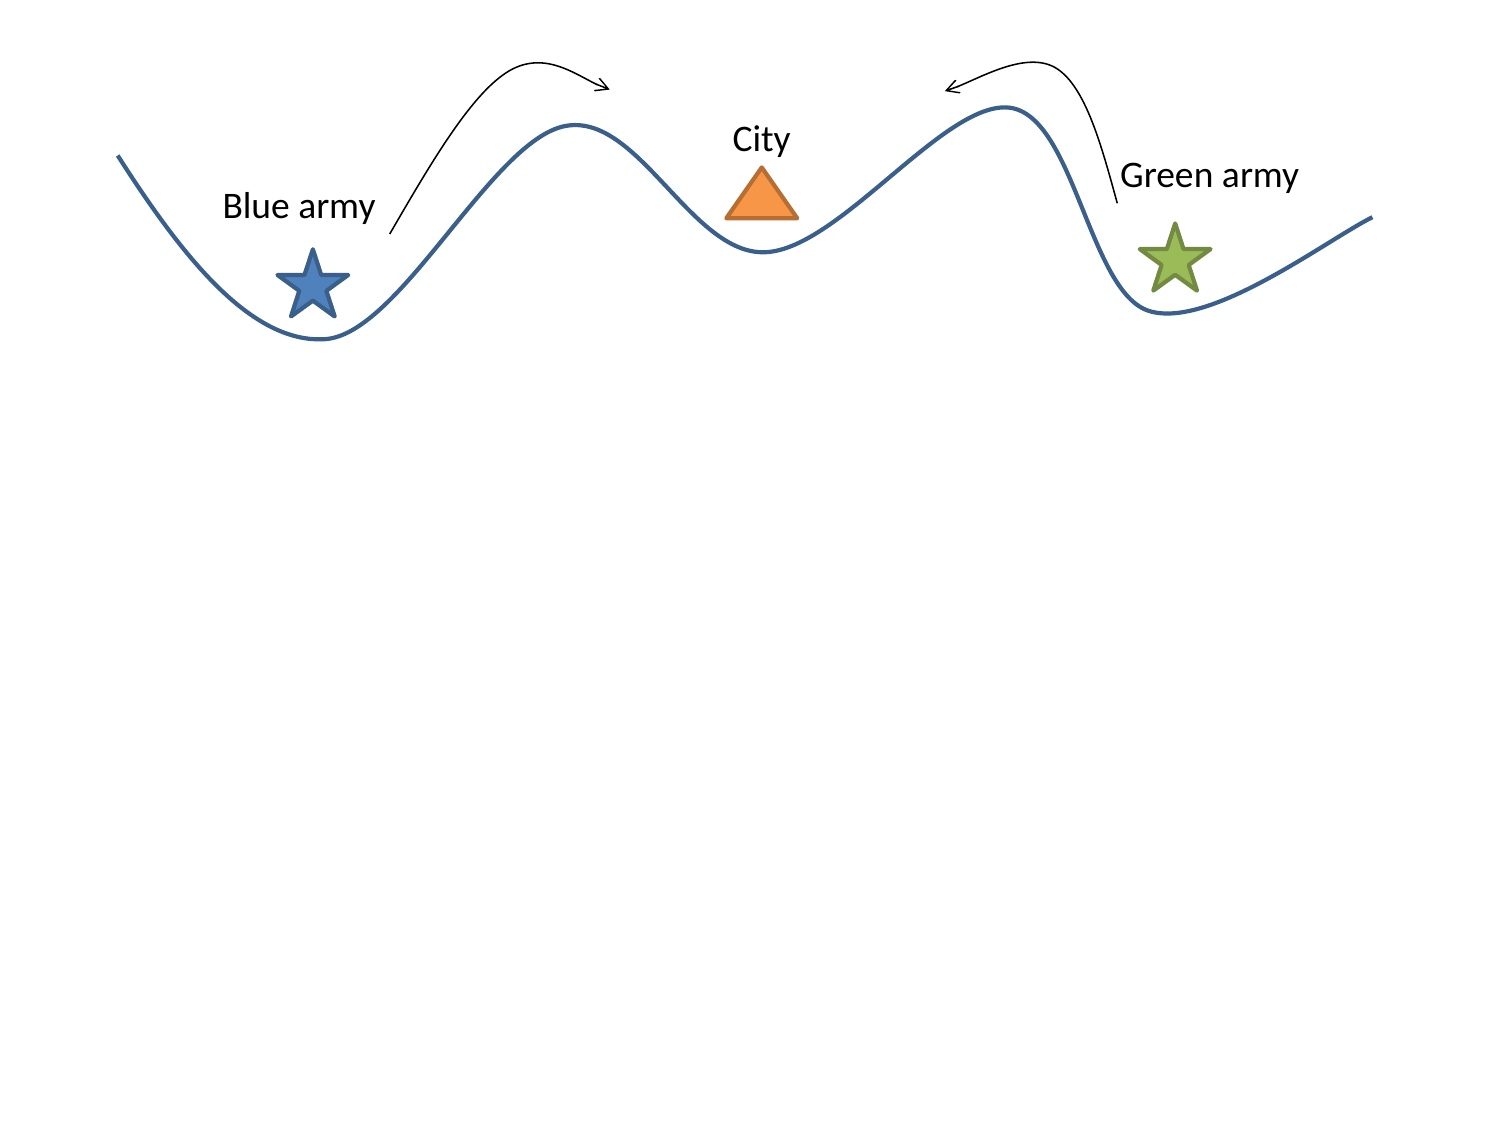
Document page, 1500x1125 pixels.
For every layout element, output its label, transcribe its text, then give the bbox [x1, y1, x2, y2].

text_box Blue army [207, 173, 391, 233]
text_box [944, 61, 1119, 204]
text_box [724, 166, 800, 221]
text_box [275, 247, 351, 319]
text_box Green army [1105, 142, 1315, 203]
text_box City [717, 106, 806, 166]
text_box [115, 112, 1374, 342]
text_box [389, 62, 610, 235]
text_box [1137, 221, 1213, 293]
